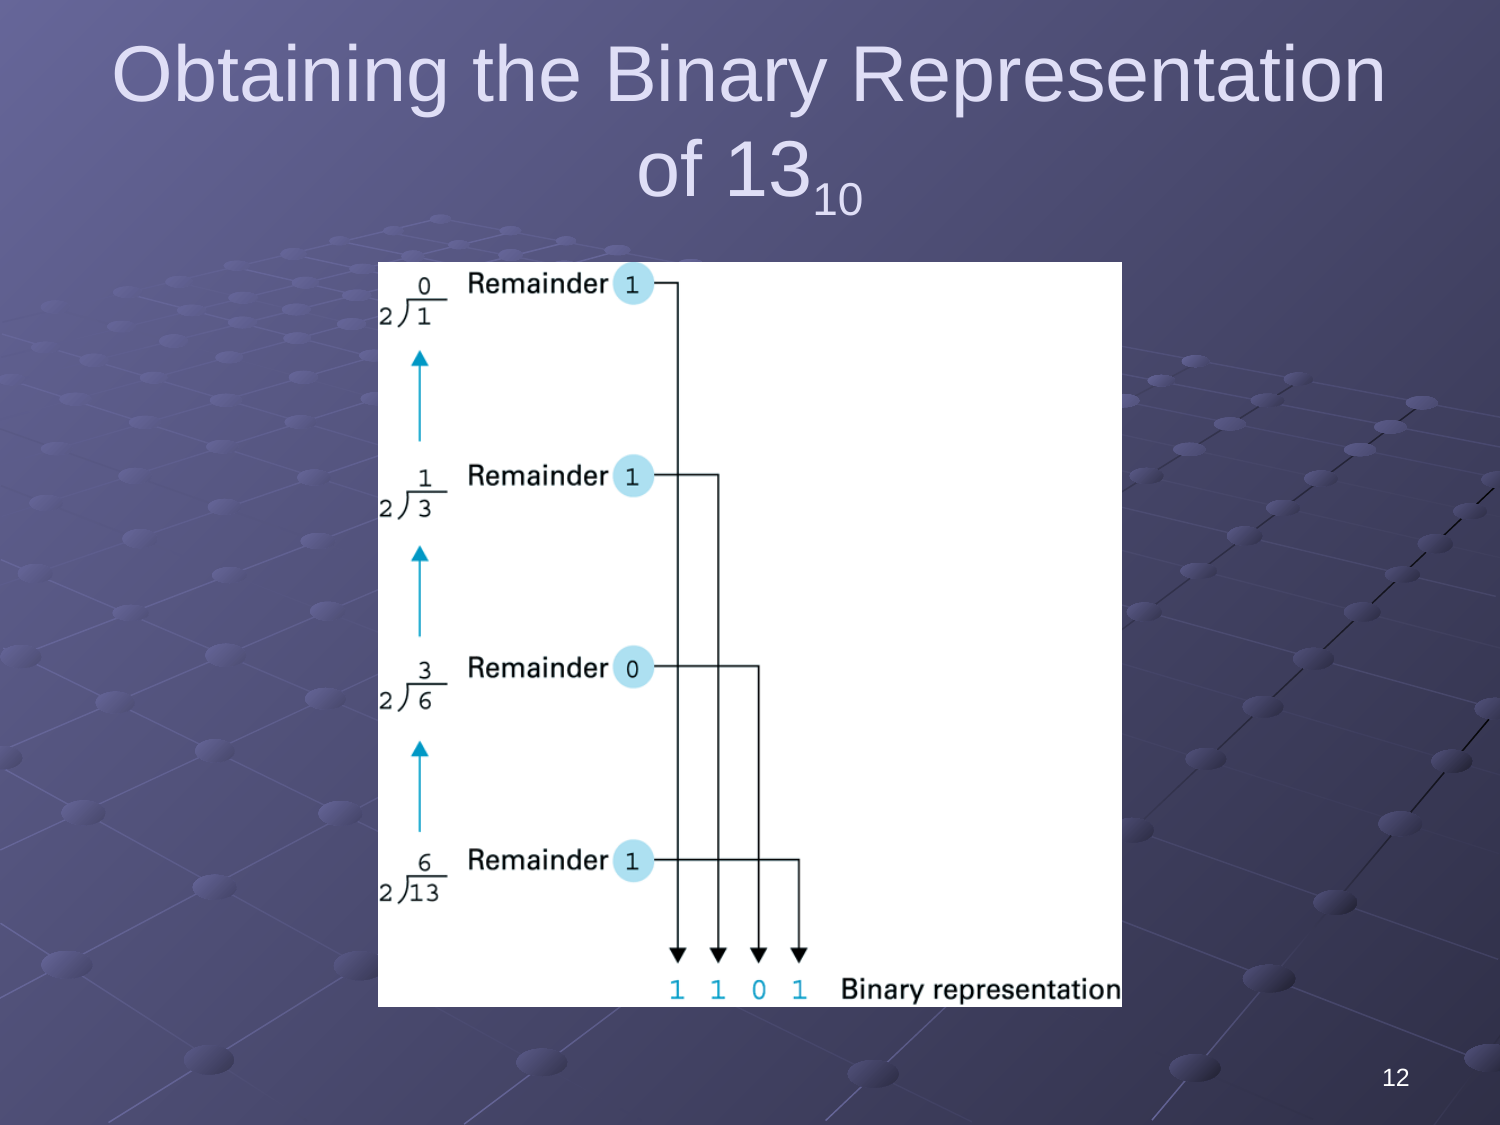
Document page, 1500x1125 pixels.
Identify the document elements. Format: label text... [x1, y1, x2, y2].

title Obtaining the Binary Representation of 1310 [74, 44, 1426, 233]
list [377, 262, 1123, 1007]
slide_number 12 [1074, 1023, 1426, 1100]
